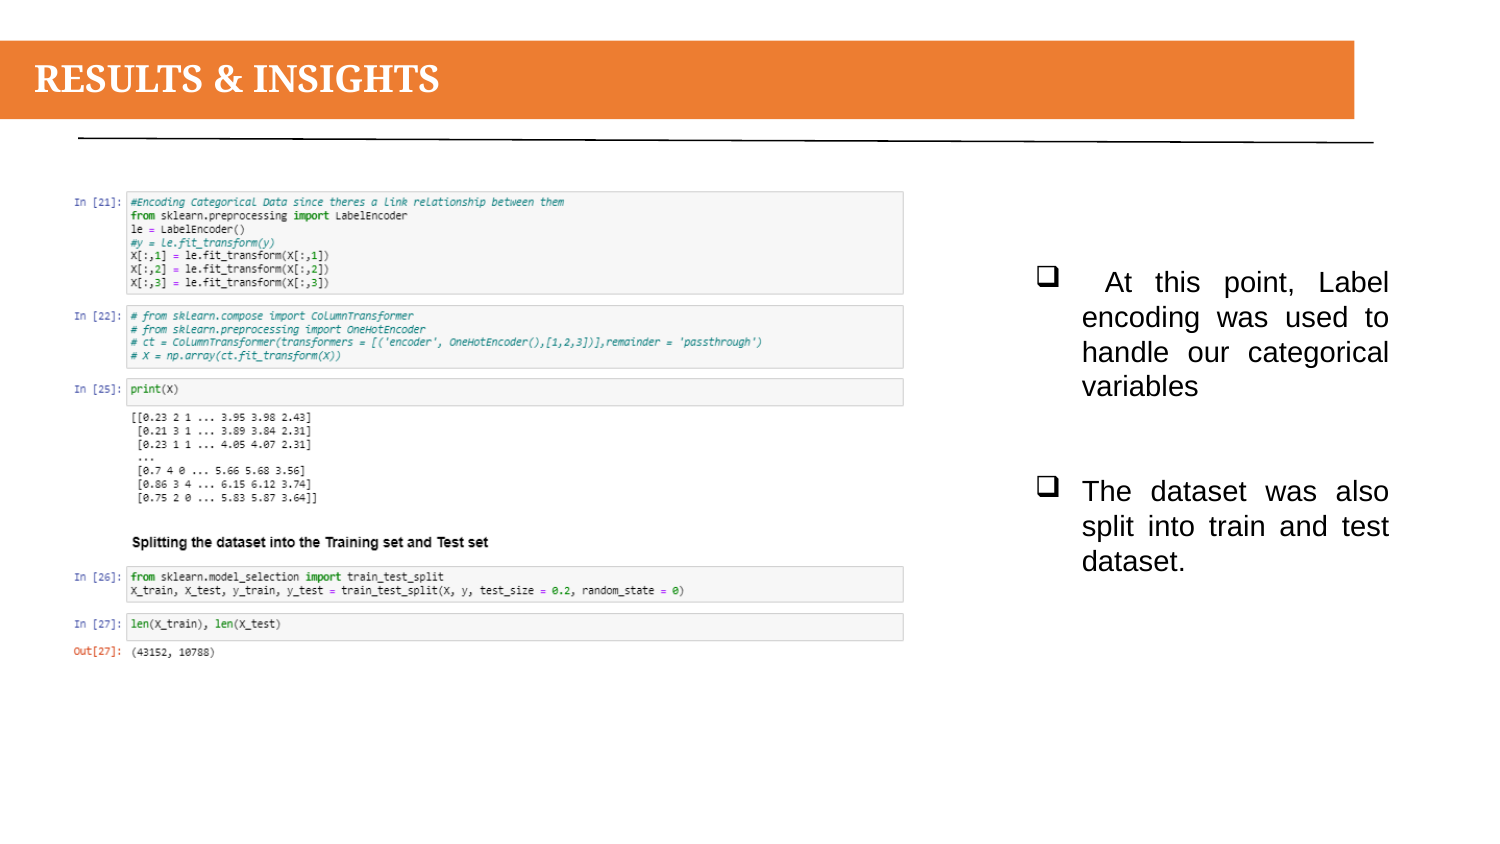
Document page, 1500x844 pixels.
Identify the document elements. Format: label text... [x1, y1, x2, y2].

picture [71, 185, 910, 659]
text_box At this point, Label encoding was used to handle our categorical variables The dataset was also split into train and test dataset. [1020, 255, 1405, 585]
text_box RESULTS & INSIGHTS [0, 40, 1355, 120]
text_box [77, 138, 1374, 143]
